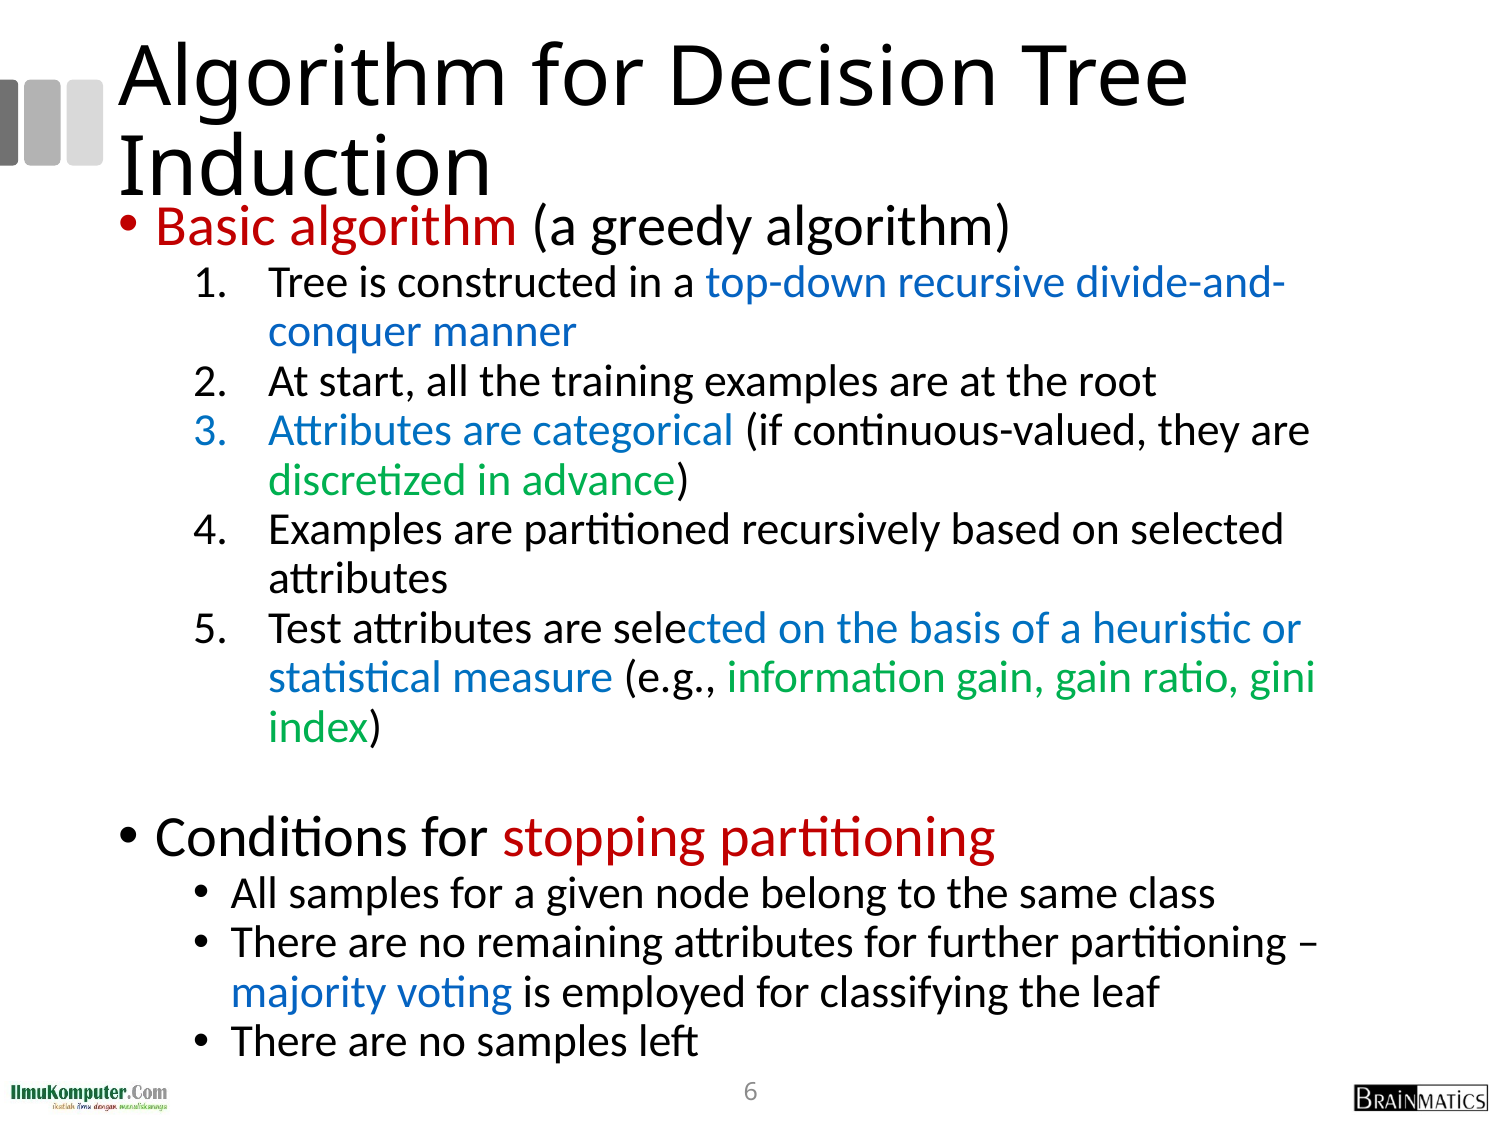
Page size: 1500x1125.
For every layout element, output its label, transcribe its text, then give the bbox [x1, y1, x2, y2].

title Algorithm for Decision Tree Induction [103, 24, 1397, 187]
picture [4, 1081, 173, 1115]
slide_number 6 [582, 1062, 920, 1123]
picture [1351, 1081, 1491, 1115]
list Basic algorithm (a greedy algorithm) Tree is constructed in a top-down recursive divide-and-conquer manner At start, all the training examples are at the root Attributes are categorical (if continuous-valued, they are discretized in advance) Examples are partitioned recursively based on selected attributes Test attributes are selected on the basis of a heuristic or statistical measure (e.g., information gain, gain ratio, gini index) Conditions for stopping partitioning All samples for a given node belong to the same class There are no remaining attributes for further partitioning – majority voting is employed for classifying the leaf There are no samples left [103, 187, 1397, 1088]
